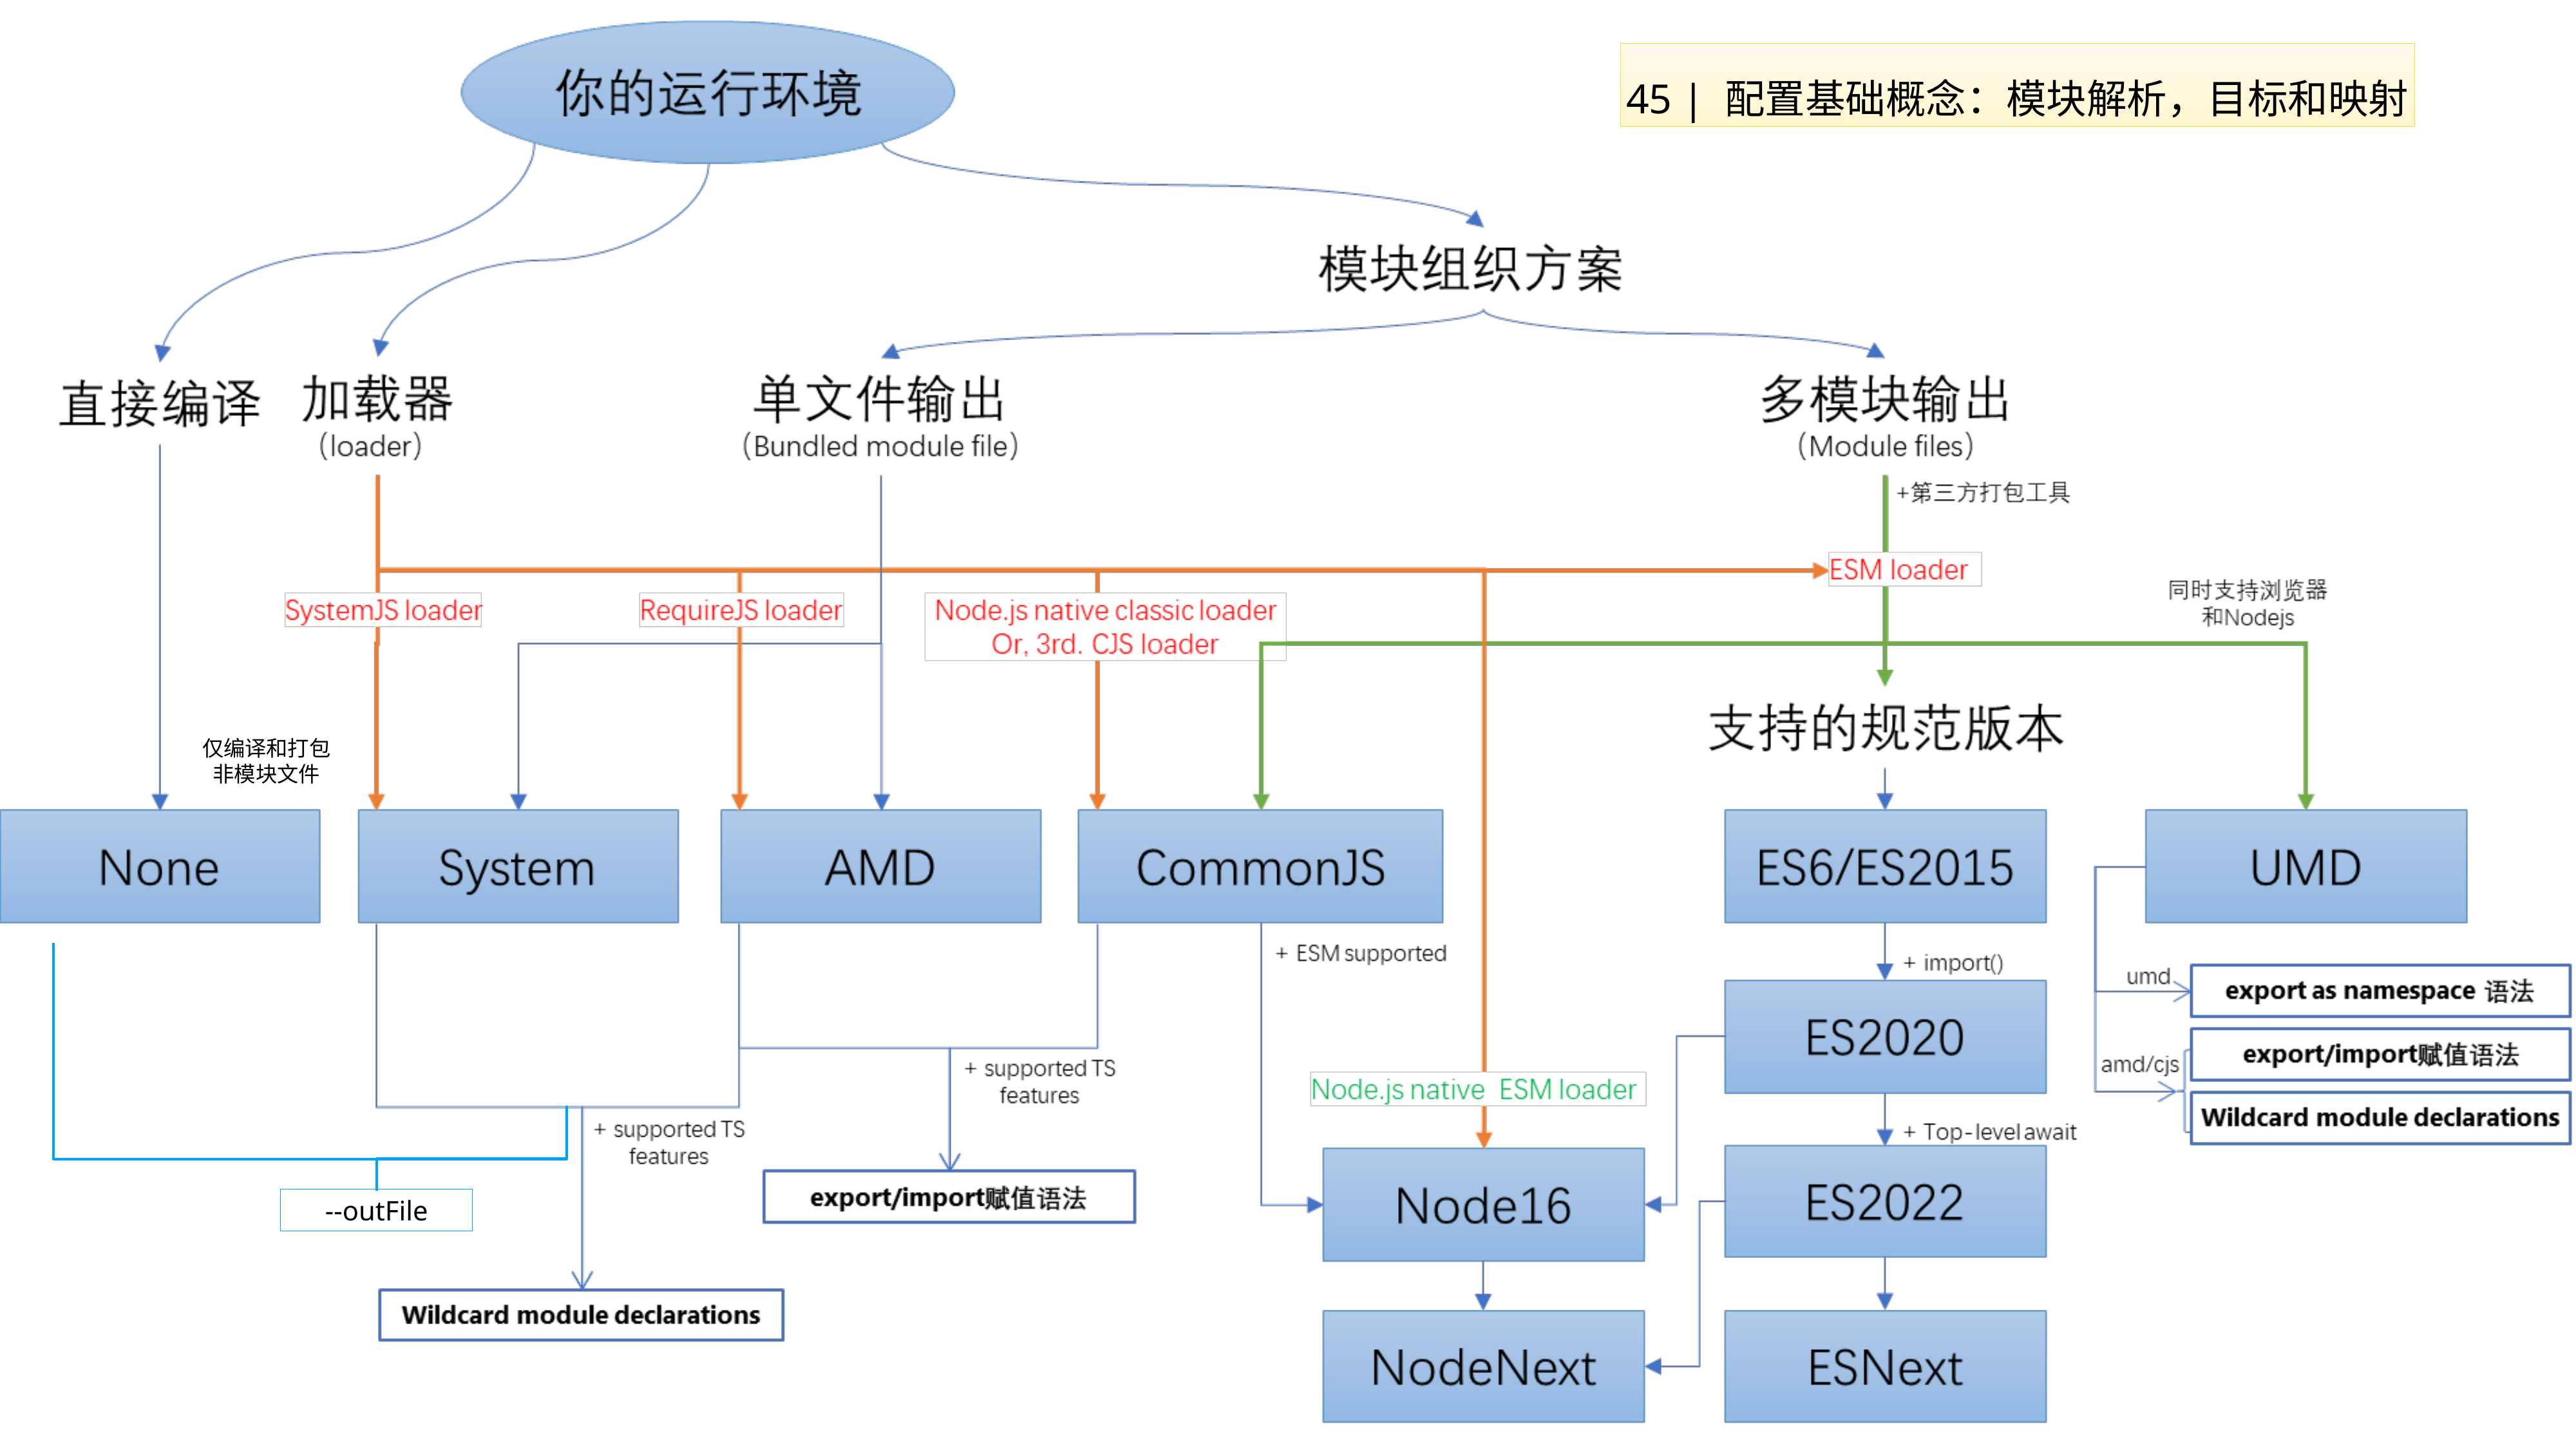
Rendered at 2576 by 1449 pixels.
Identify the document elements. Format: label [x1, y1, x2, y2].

text_box [0, 21, 2576, 1428]
